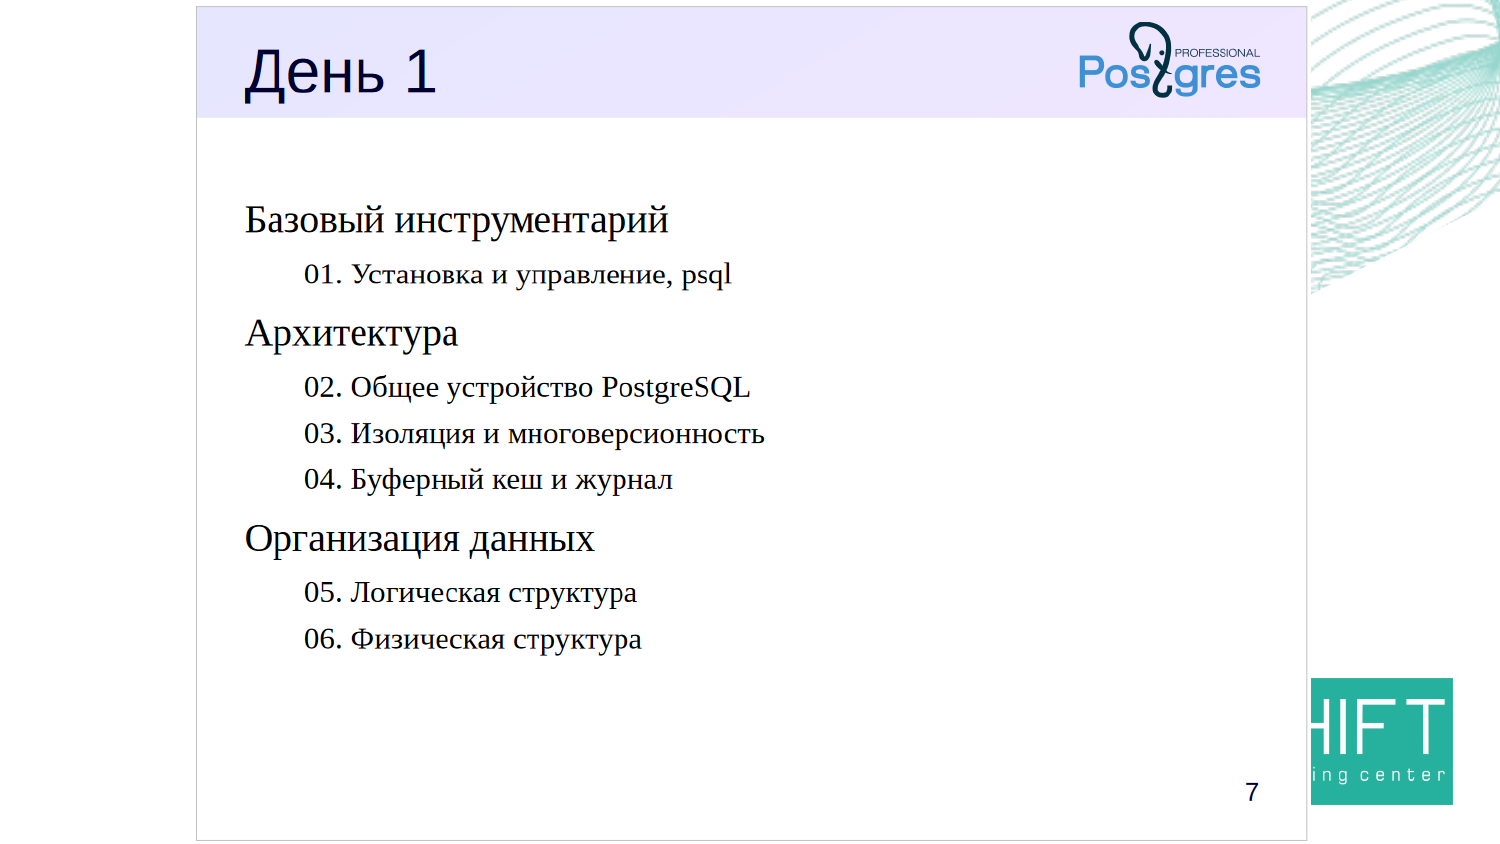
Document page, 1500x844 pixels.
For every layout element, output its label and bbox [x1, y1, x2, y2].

picture [189, 0, 1453, 844]
